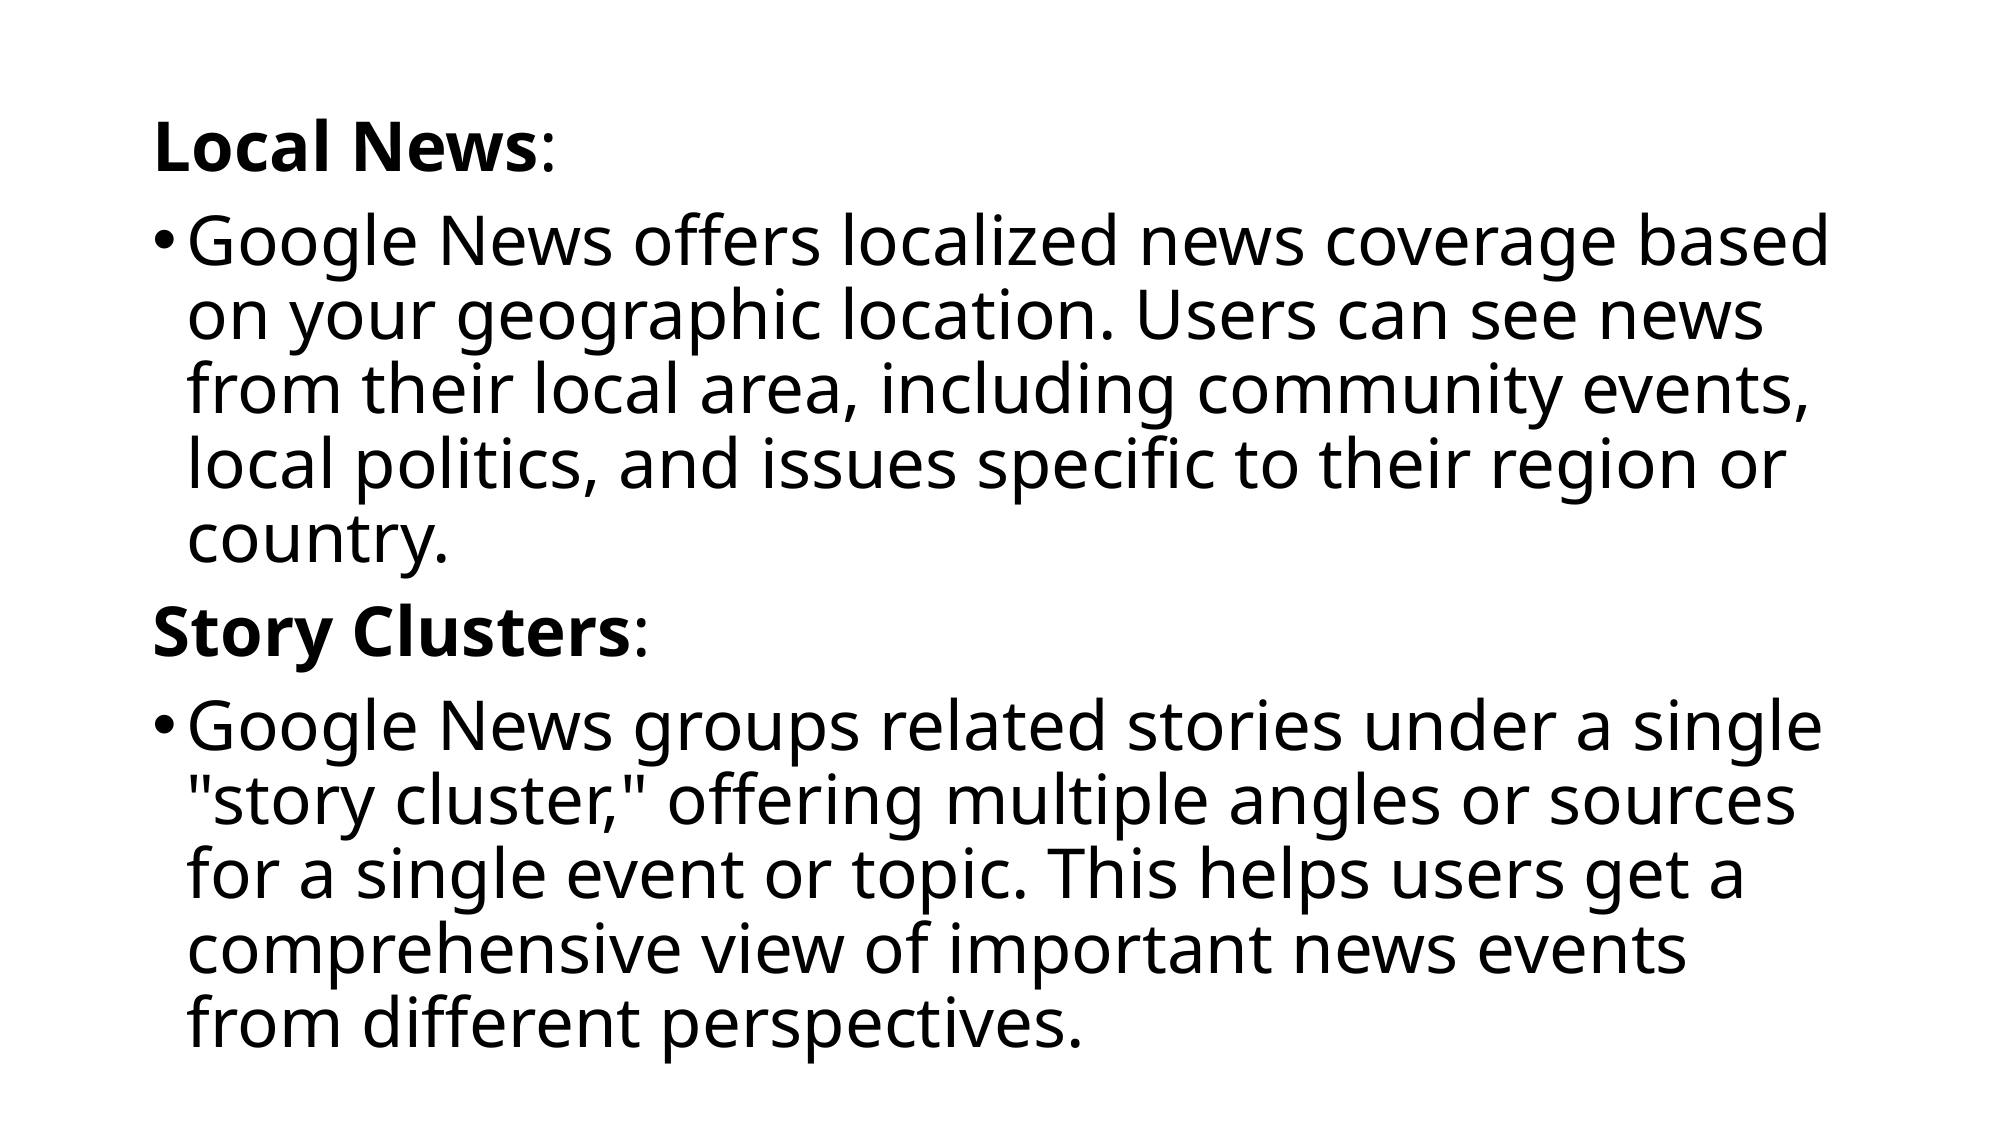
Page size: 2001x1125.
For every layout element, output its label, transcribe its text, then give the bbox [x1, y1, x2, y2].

list Local News: Google News offers localized news coverage based on your geographic location. Users can see news from their local area, including community events, local politics, and issues specific to their region or country. Story Clusters: Google News groups related stories under a single "story cluster," offering multiple angles or sources for a single event or topic. This helps users get a comprehensive view of important news events from different perspectives. [137, 104, 1863, 1082]
